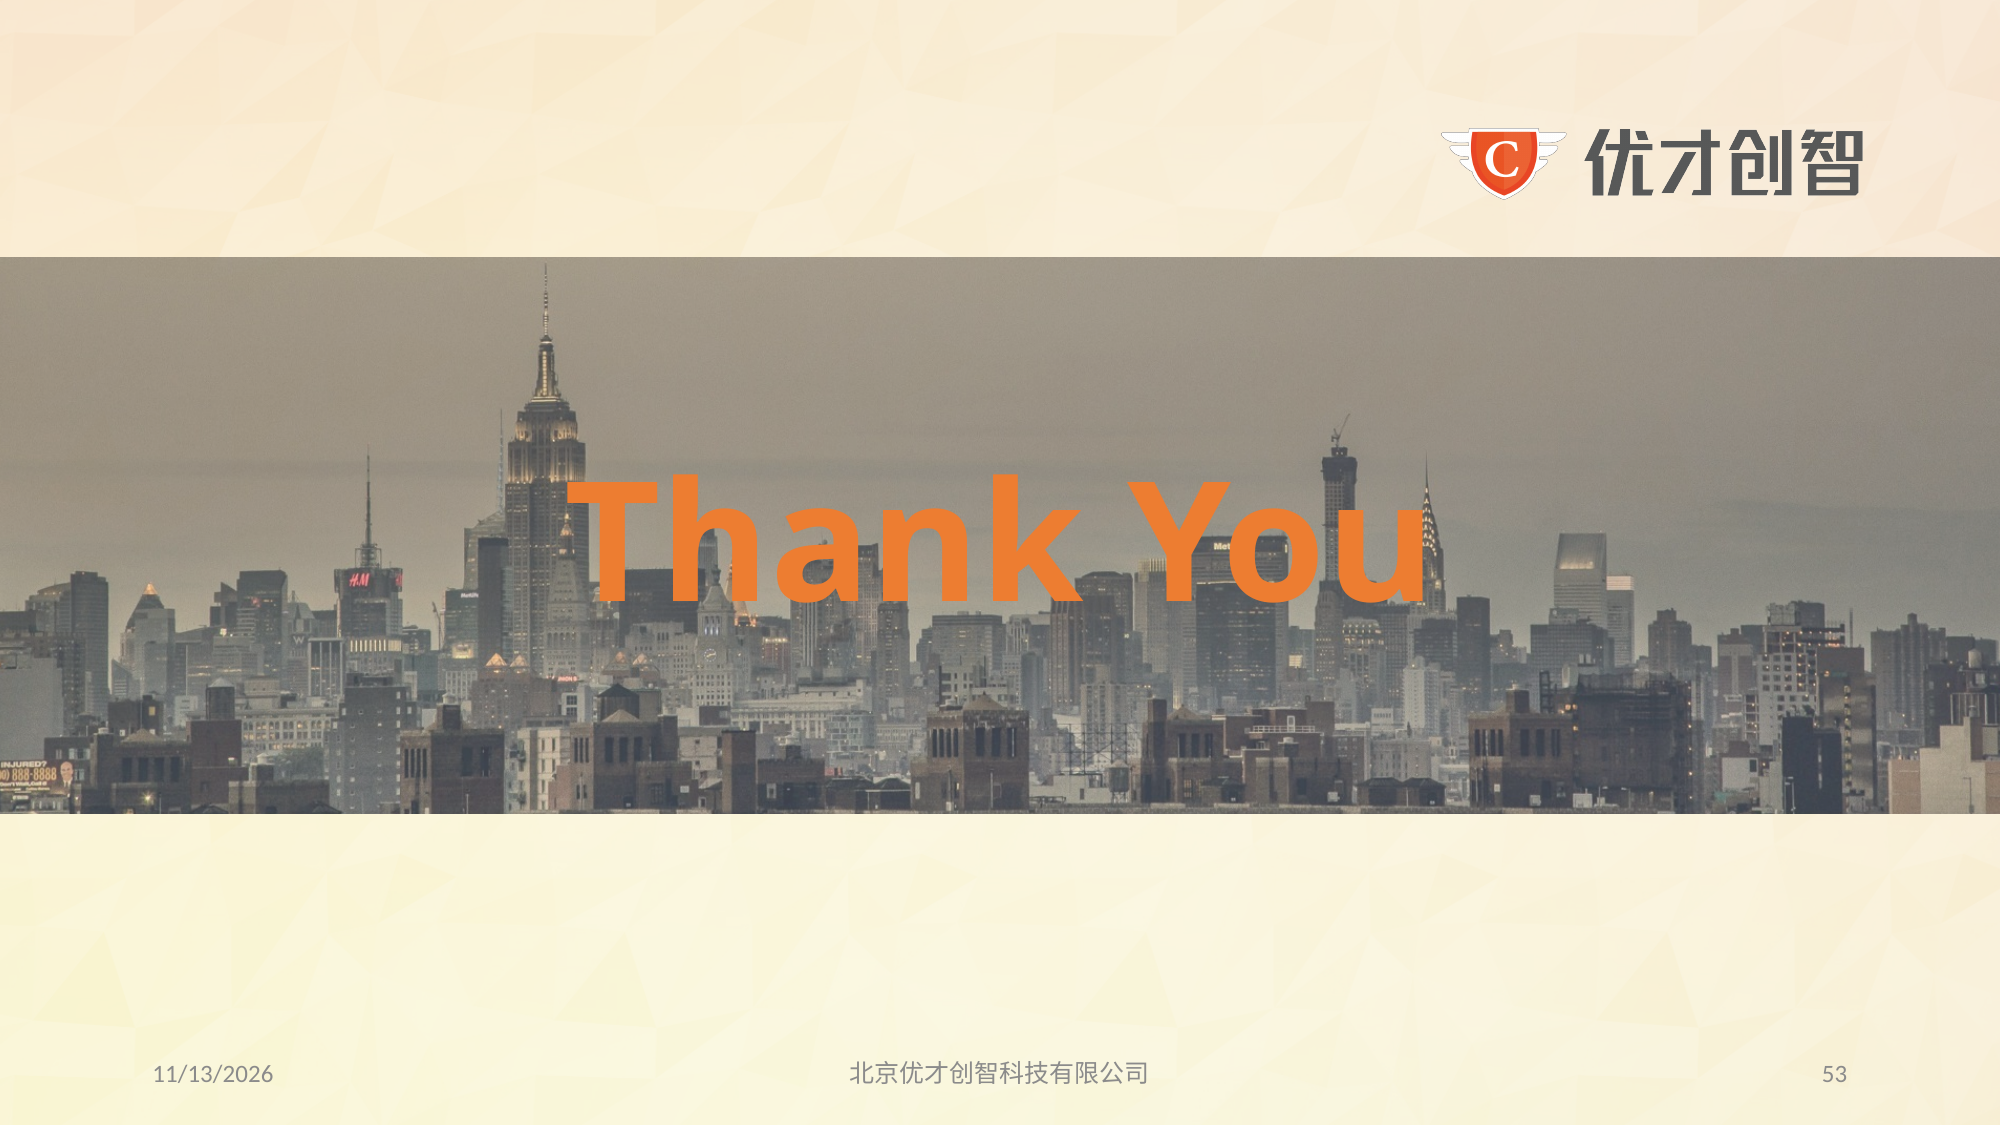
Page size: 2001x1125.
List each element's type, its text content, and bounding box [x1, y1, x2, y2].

footer 北京优才创智科技有限公司 [662, 1042, 1338, 1103]
slide_number 52 [1412, 1042, 1863, 1103]
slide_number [137, 1042, 588, 1103]
picture [1441, 128, 1863, 200]
picture [0, 257, 2000, 814]
